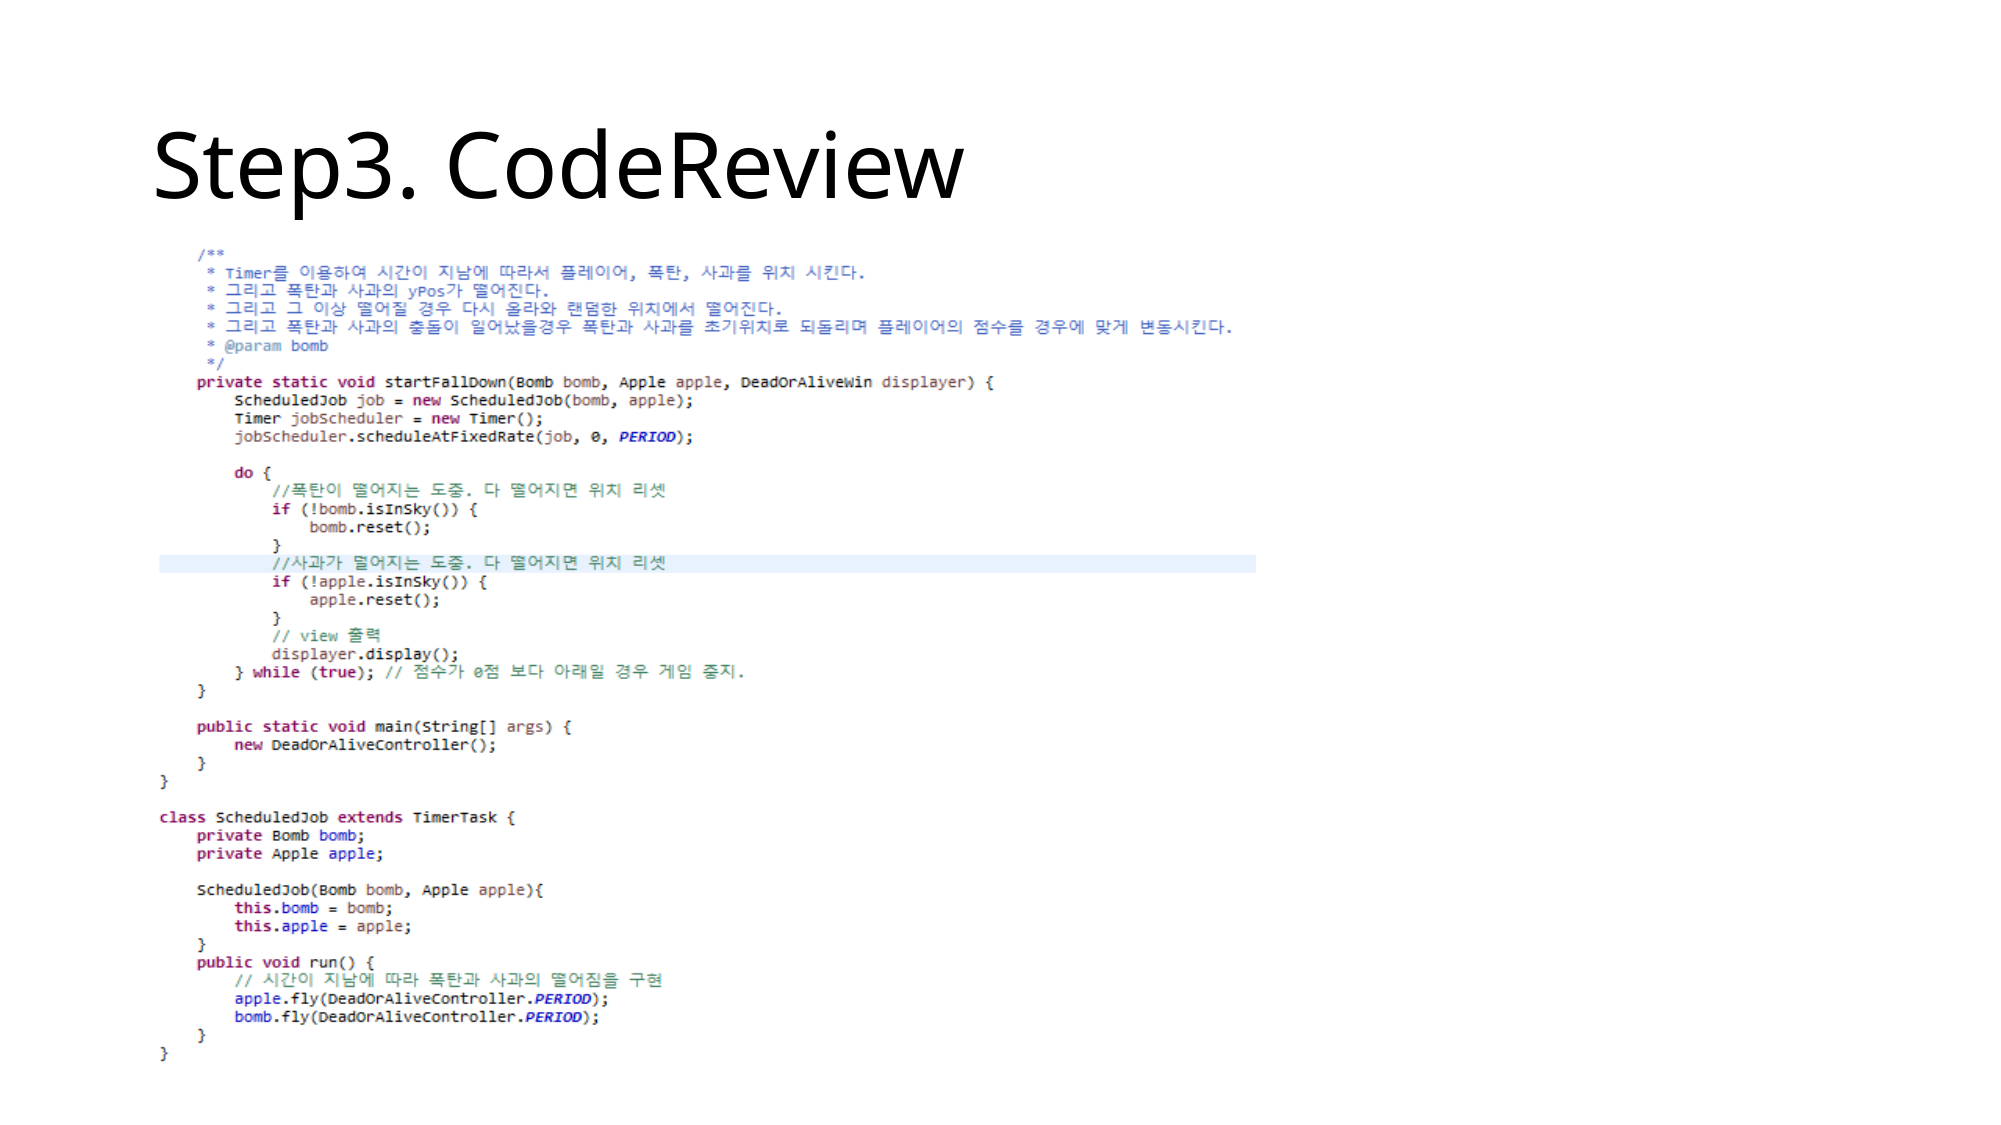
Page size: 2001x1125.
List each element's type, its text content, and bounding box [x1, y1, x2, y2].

picture [158, 241, 1256, 1065]
title Step3. CodeReview [137, 59, 1863, 278]
